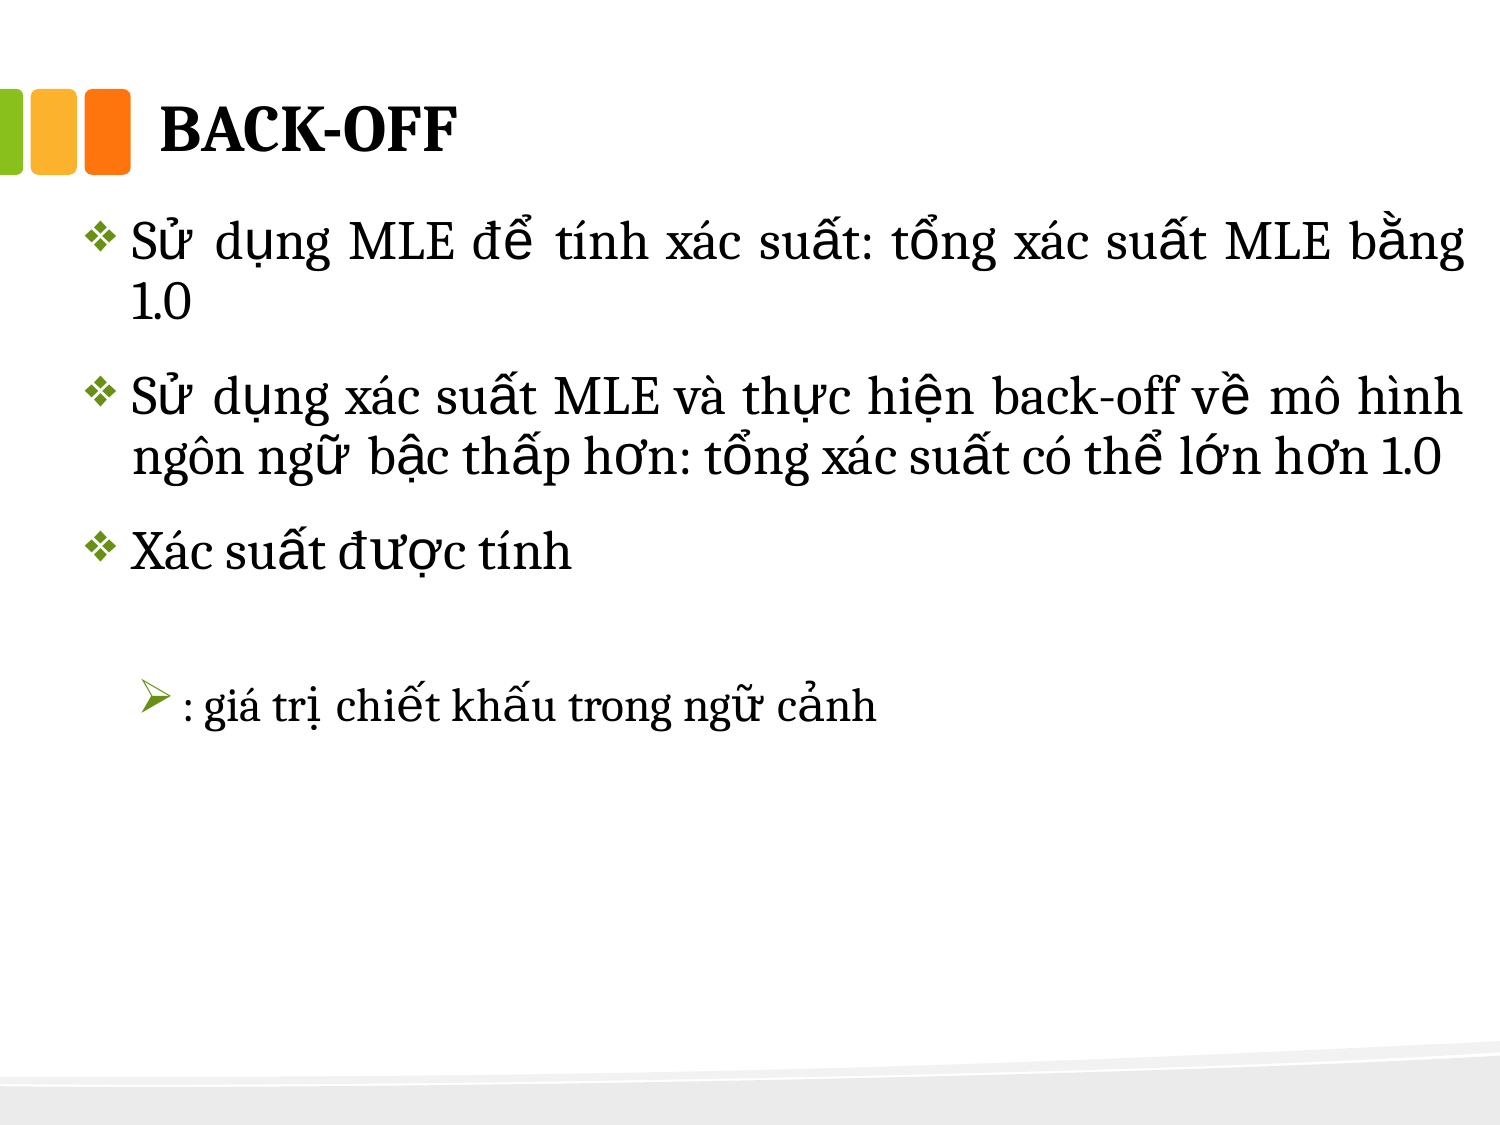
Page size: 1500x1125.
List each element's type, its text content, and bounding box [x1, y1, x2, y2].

title back-off [149, 24, 1438, 176]
list Sử dụng MLE để tính xác suất: tổng xác suất MLE bằng 1.0 Sử dụng xác suất MLE và thực hiện back-off về mô hình ngôn ngữ bậc thấp hơn: tổng xác suất có thể lớn hơn 1.0 Xác suất được tính : giá trị chiết khấu trong ngữ cảnh [74, 201, 1476, 1063]
